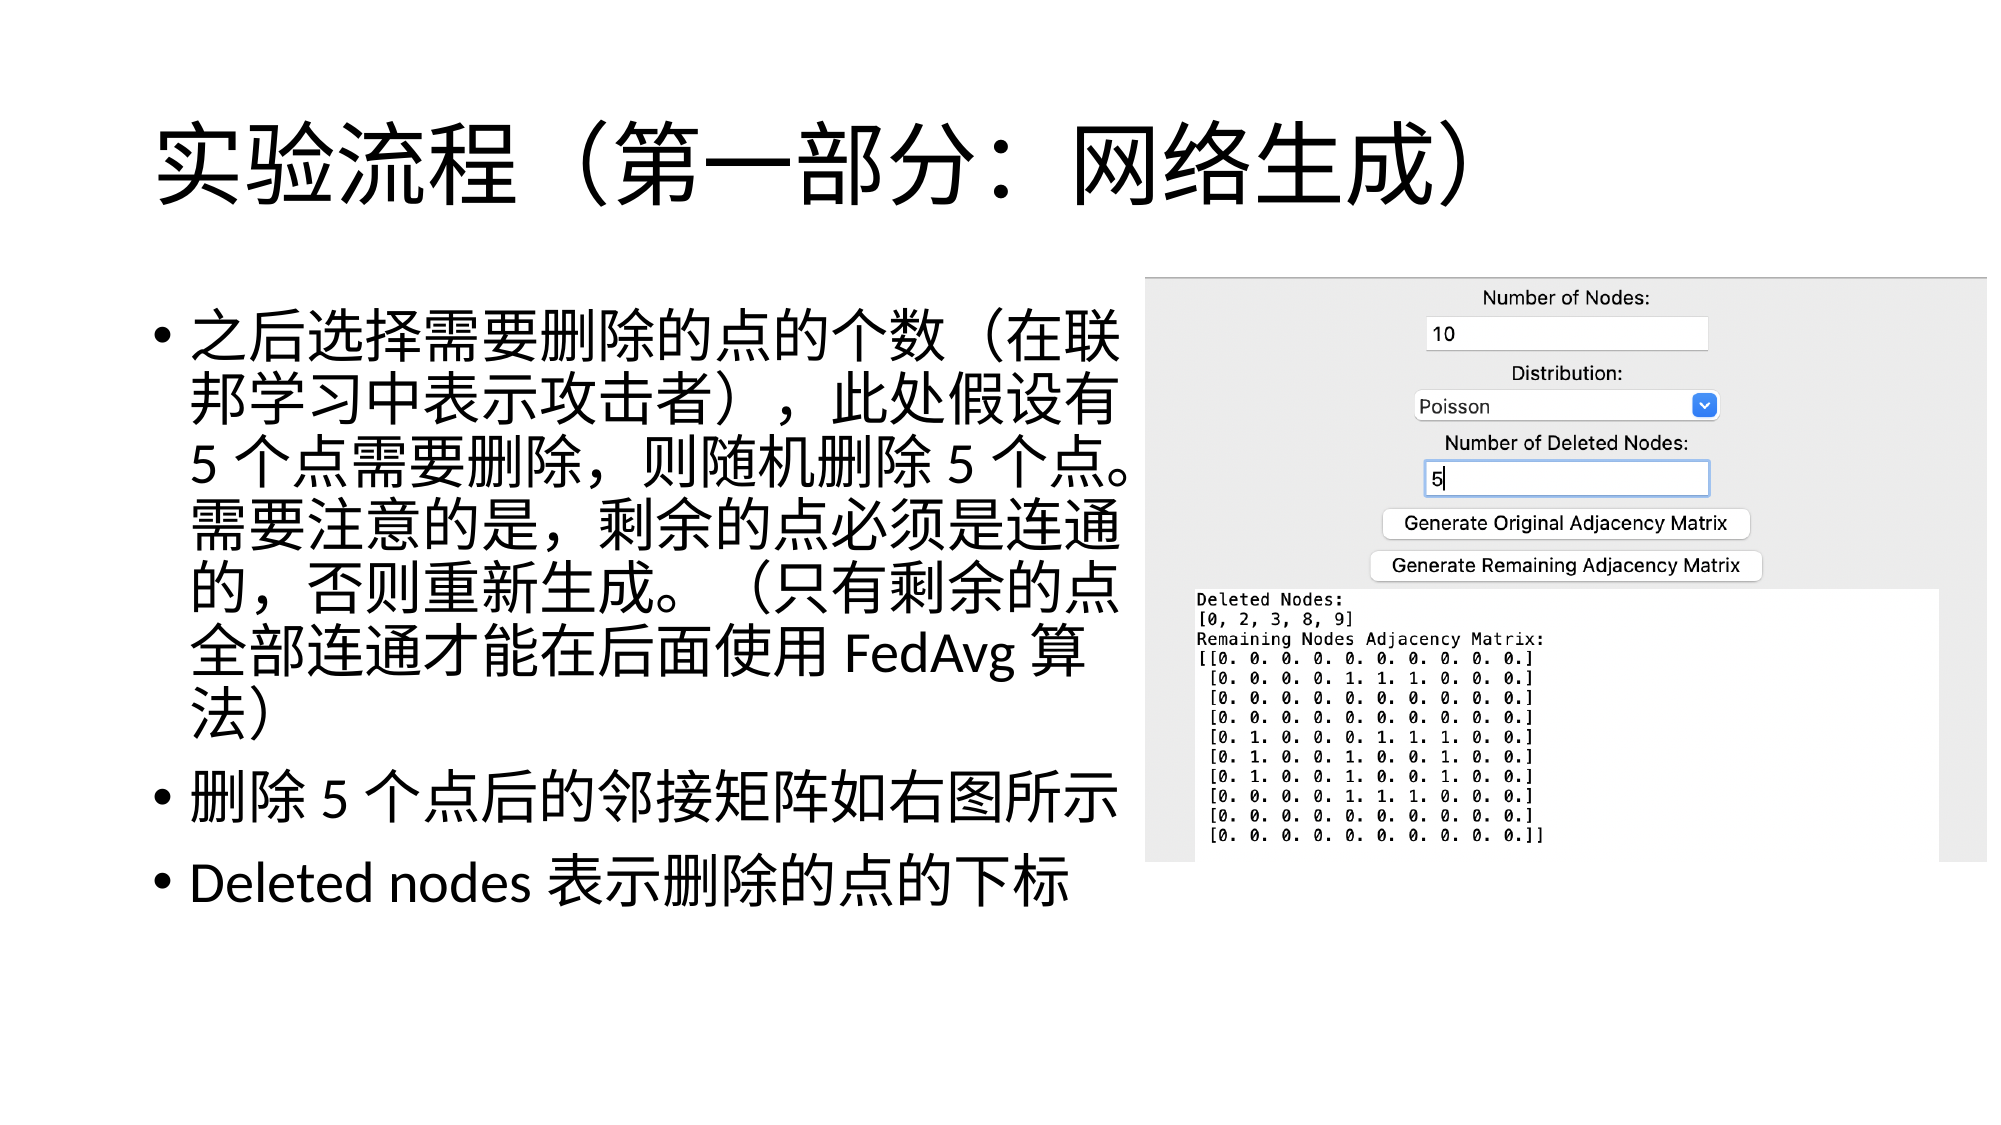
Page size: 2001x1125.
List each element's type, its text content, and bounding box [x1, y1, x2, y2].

picture [1145, 277, 1987, 862]
list 之后选择需要删除的点的个数（在联邦学习中表示攻击者），此处假设有5个点需要删除，则随机删除5个点。需要注意的是，剩余的点必须是连通的，否则重新生成。（只有剩余的点全部连通才能在后面使用FedAvg算法） 删除5个点后的邻接矩阵如右图所示 Deleted nodes表示删除的点的下标 [137, 299, 1146, 1014]
title 实验流程（第一部分：网络生成） [137, 59, 1863, 278]
